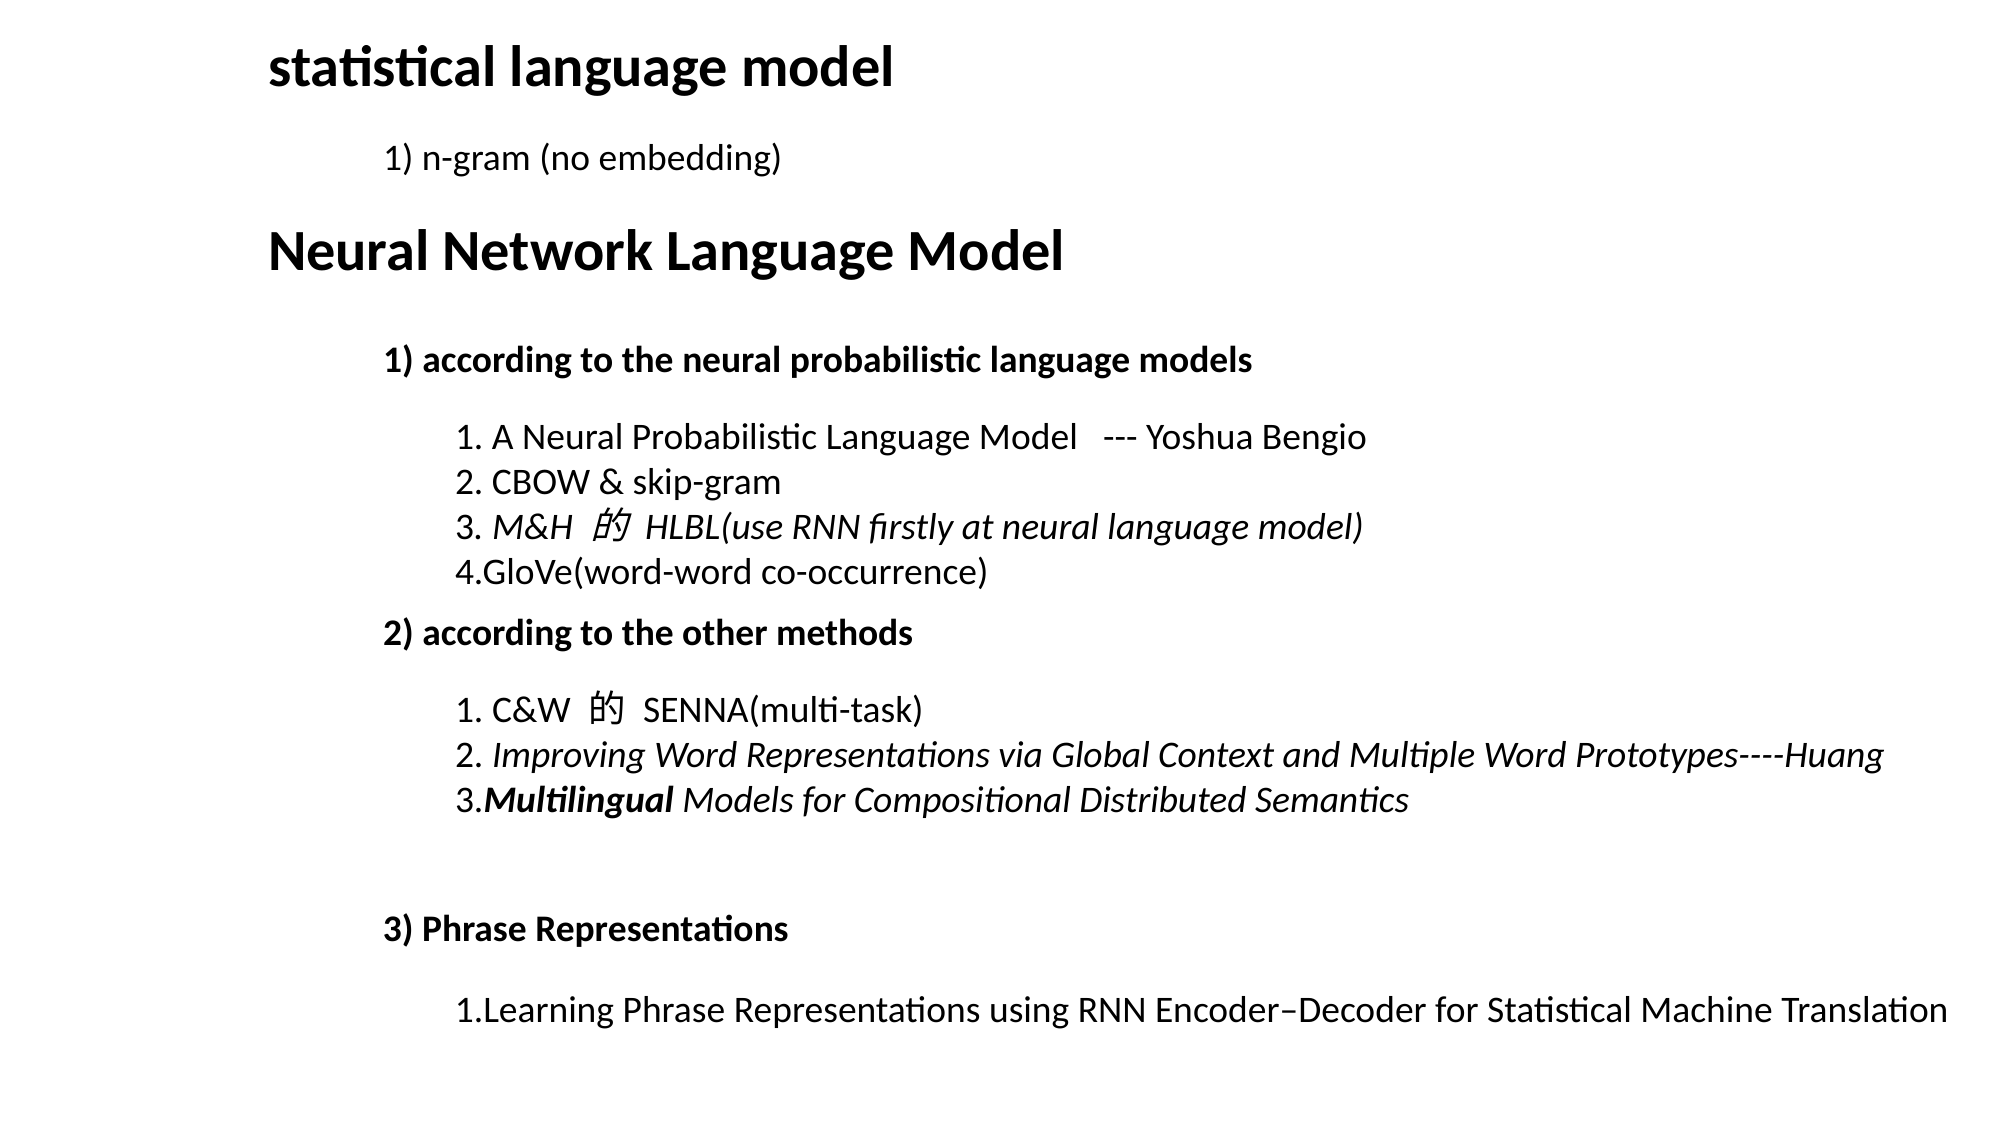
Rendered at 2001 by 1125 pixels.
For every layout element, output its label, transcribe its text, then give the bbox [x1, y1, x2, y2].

text_box statistical language model [253, 20, 910, 106]
text_box 1. C&W 的 SENNA(multi-task) 2. Improving Word Representations via Global Context and Multiple Word Prototypes----Huang 3.Multilingual Models for Compositional Distributed Semantics [440, 678, 1969, 828]
text_box 1) according to the neural probabilistic language models [368, 327, 1445, 388]
text_box Neural Network Language Model [253, 204, 1081, 290]
text_box 3) Phrase Representations [368, 896, 804, 957]
text_box 1. A Neural Probabilistic Language Model --- Yoshua Bengio 2. CBOW & skip-gram 3. M&H 的 HLBL(use RNN firstly at neural language model) 4.GloVe(word-word co-occurrence) [440, 404, 1741, 600]
text_box 2) according to the other methods [368, 600, 1325, 660]
text_box 1.Learning Phrase Representations using RNN Encoder–Decoder for Statistical Machine Translation [440, 977, 1966, 1038]
text_box 1) n-gram (no embedding) [368, 125, 935, 185]
